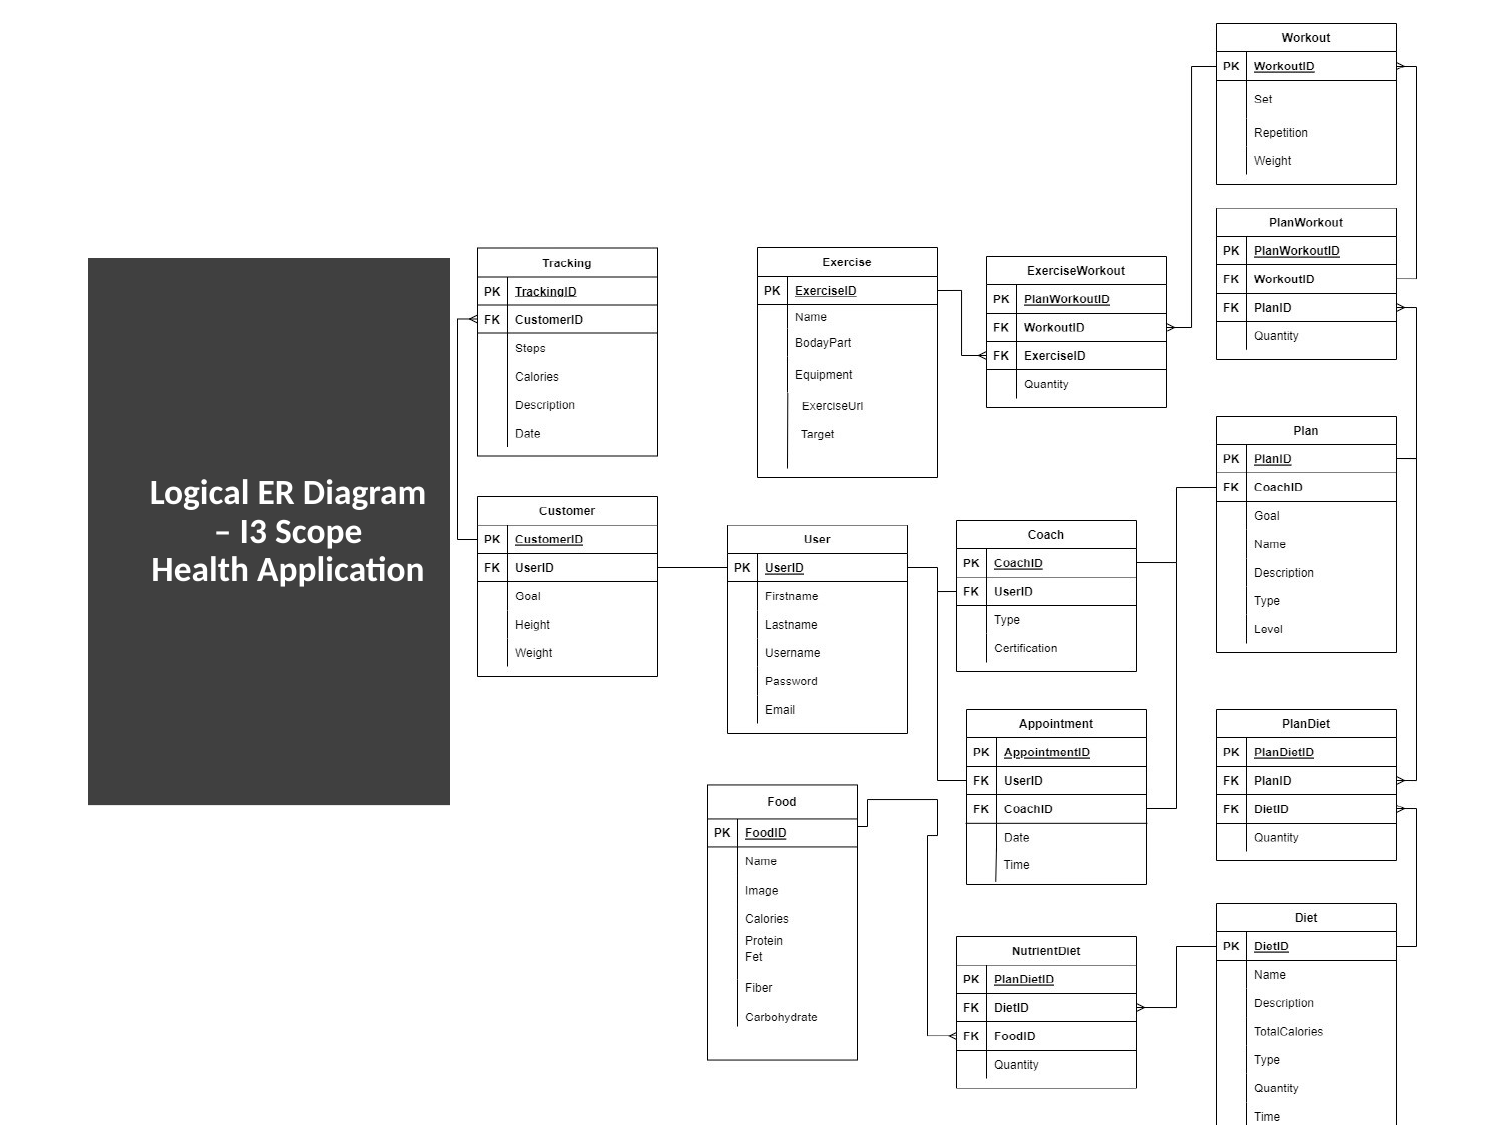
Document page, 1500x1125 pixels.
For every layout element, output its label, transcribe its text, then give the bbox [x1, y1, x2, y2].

title Logical ER Diagram​​– I3 Scope Health Application [126, 322, 444, 741]
picture [449, 15, 1447, 1125]
text_box [86, 256, 444, 808]
